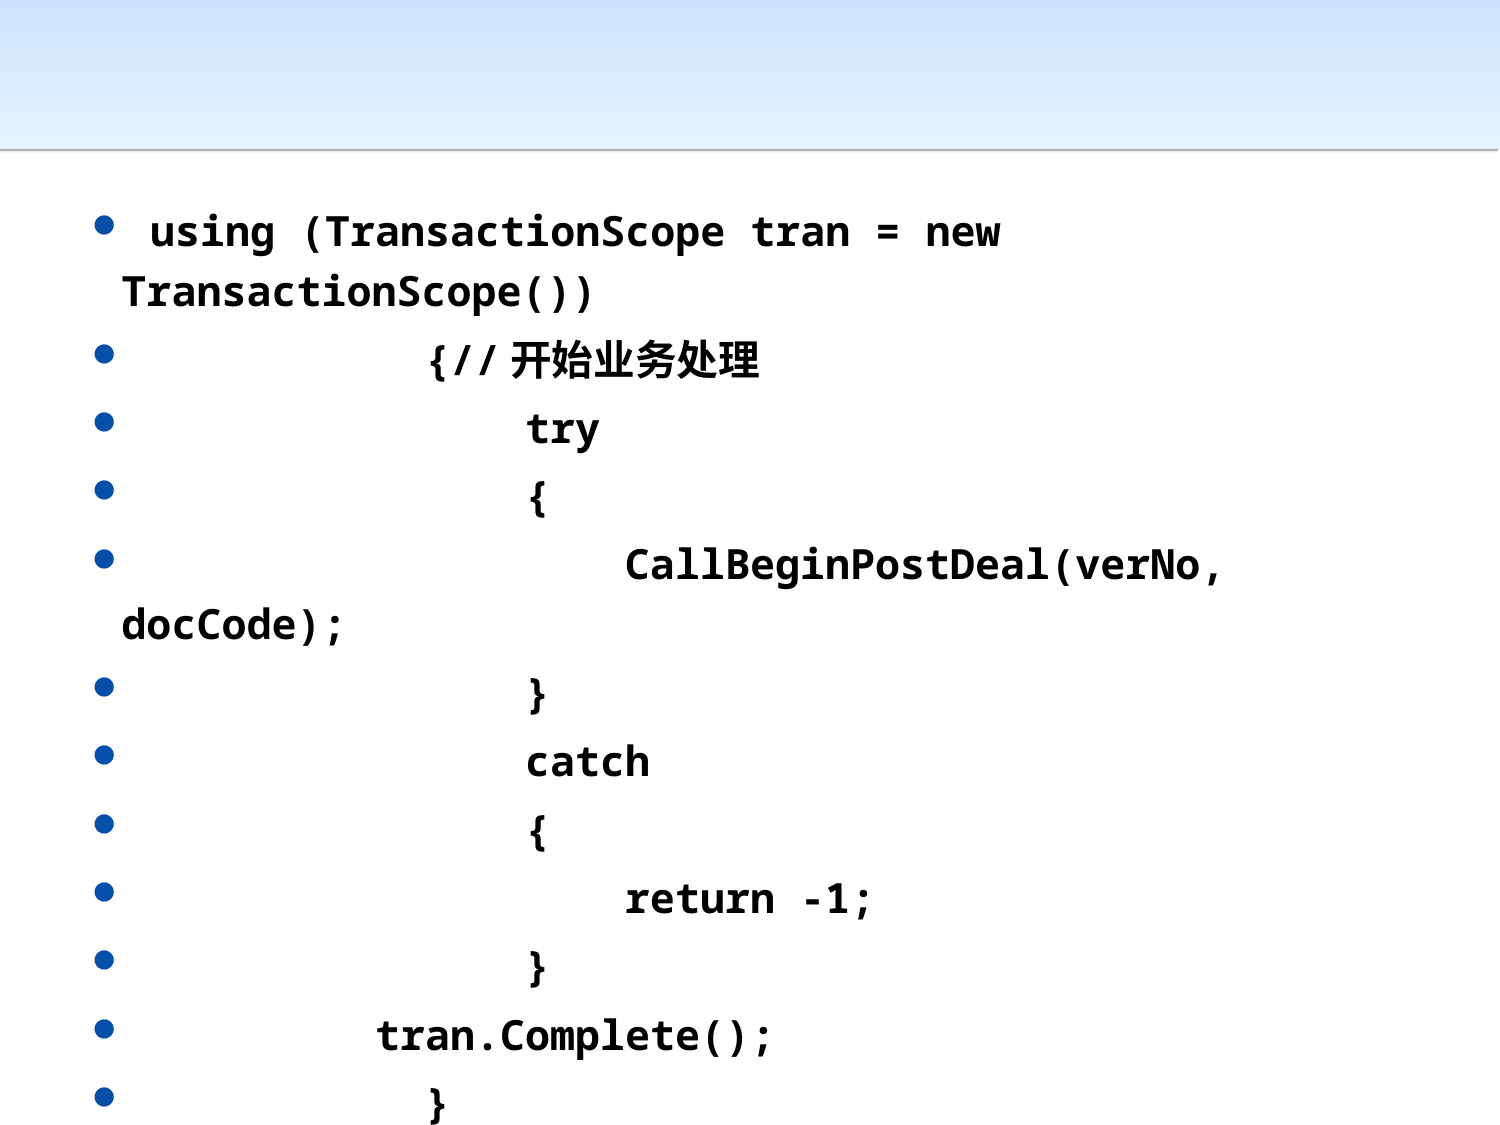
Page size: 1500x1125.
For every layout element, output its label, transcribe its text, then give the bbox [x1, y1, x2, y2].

list using (TransactionScope tran = new TransactionScope()) {//开始业务处理 try { CallBeginPostDeal(verNo, docCode); } catch { return -1; } tran.Complete(); } [76, 187, 1424, 999]
